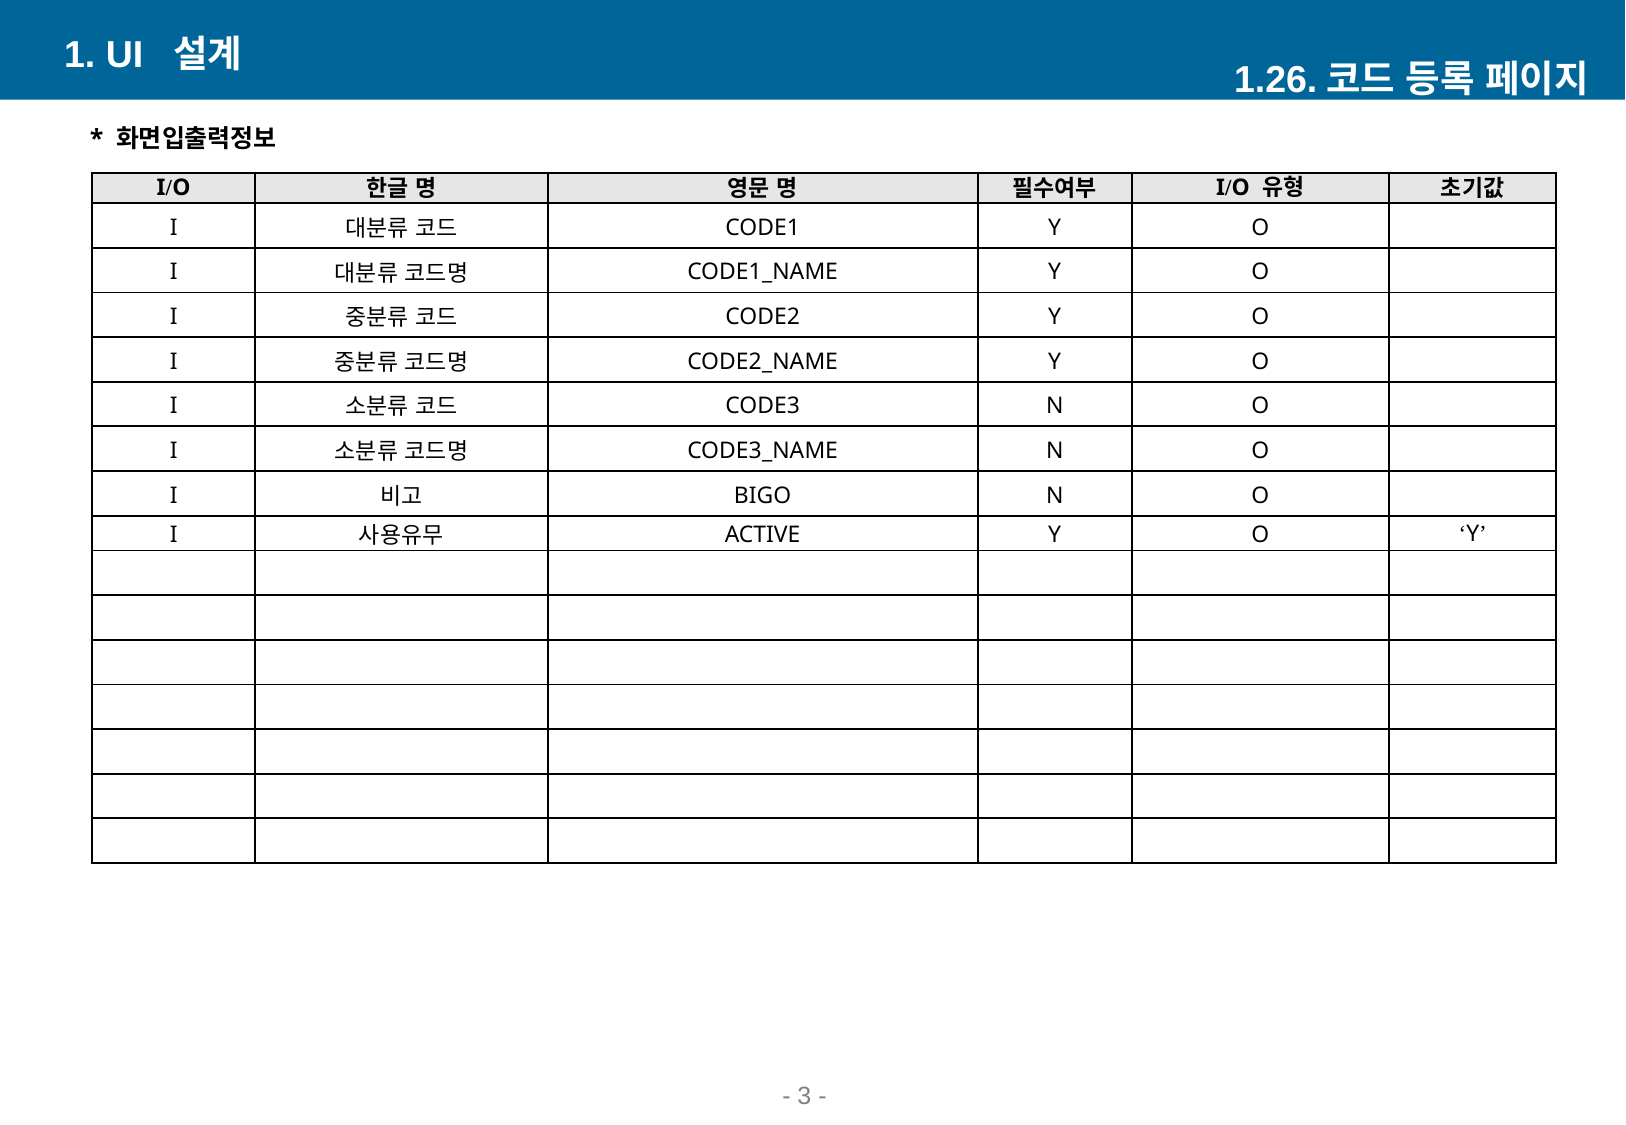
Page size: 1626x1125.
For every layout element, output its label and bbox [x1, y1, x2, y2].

table_cell [93, 730, 254, 773]
table_cell [979, 819, 1131, 862]
table_header [1133, 174, 1388, 202]
table_cell [256, 596, 547, 639]
table_cell [979, 338, 1131, 381]
table_cell [93, 517, 254, 550]
text_box [49, 27, 707, 78]
table_cell [979, 427, 1131, 470]
table_cell [256, 293, 547, 336]
table_cell [1133, 338, 1388, 381]
table_cell [93, 551, 254, 594]
table_cell [93, 641, 254, 684]
table_cell [979, 293, 1131, 336]
table_cell [979, 204, 1131, 247]
table_cell [93, 819, 254, 862]
table_cell [549, 472, 977, 515]
table_cell [93, 596, 254, 639]
table_cell [549, 775, 977, 817]
table_cell [1133, 551, 1388, 594]
table_cell [256, 517, 547, 550]
table_cell [1133, 641, 1388, 684]
table_cell [549, 551, 977, 594]
table_cell [979, 775, 1131, 817]
table_cell [979, 641, 1131, 684]
table_cell [1390, 204, 1555, 247]
table_cell [549, 427, 977, 470]
table_cell [256, 730, 547, 773]
table_header [1390, 174, 1555, 202]
text_box [968, 52, 1625, 103]
table_cell [256, 775, 547, 817]
table_cell [1133, 819, 1388, 862]
table_cell [979, 596, 1131, 639]
table_cell [1390, 641, 1555, 684]
table_cell [256, 641, 547, 684]
table_cell [256, 383, 547, 425]
table_cell [93, 472, 254, 515]
table_cell [93, 685, 254, 728]
table_cell [256, 551, 547, 594]
table_cell [256, 204, 547, 247]
table_cell [93, 427, 254, 470]
table_cell [549, 596, 977, 639]
table_cell [256, 249, 547, 292]
table_cell [1390, 596, 1555, 639]
table_cell [549, 383, 977, 425]
table_cell [256, 685, 547, 728]
table_cell [256, 819, 547, 862]
table_cell [1390, 730, 1555, 773]
table_cell [979, 551, 1131, 594]
table_cell [1133, 472, 1388, 515]
table_cell [979, 730, 1131, 773]
table_cell [256, 427, 547, 470]
table_cell [1133, 249, 1388, 292]
table_cell [1390, 775, 1555, 817]
table_cell [549, 517, 977, 550]
table_cell [256, 472, 547, 515]
table_cell [1390, 338, 1555, 381]
table_cell [1133, 730, 1388, 773]
table_cell [1133, 293, 1388, 336]
table_cell [979, 383, 1131, 425]
table_cell [549, 293, 977, 336]
table_cell [93, 338, 254, 381]
table_cell [1390, 383, 1555, 425]
table_cell [93, 249, 254, 292]
table_cell [1390, 249, 1555, 292]
table_cell [93, 383, 254, 425]
table_header [256, 174, 547, 202]
table_cell [979, 685, 1131, 728]
table_cell [549, 338, 977, 381]
table_cell [1133, 775, 1388, 817]
table_cell [1390, 551, 1555, 594]
table_cell [549, 685, 977, 728]
table_cell [549, 730, 977, 773]
text_box [69, 115, 298, 161]
table_header [549, 174, 977, 202]
table_cell [256, 338, 547, 381]
table_cell [979, 517, 1131, 550]
table_cell [1390, 427, 1555, 470]
table_cell [1133, 427, 1388, 470]
table_header [979, 174, 1131, 202]
table_cell [1390, 517, 1555, 550]
table_header [93, 174, 254, 202]
table_cell [549, 819, 977, 862]
table_cell [1133, 685, 1388, 728]
table_cell [1133, 383, 1388, 425]
table_cell [1390, 819, 1555, 862]
table_cell [93, 204, 254, 247]
table_cell [93, 293, 254, 336]
text_box [635, 1069, 974, 1118]
table_cell [1390, 685, 1555, 728]
table_cell [549, 641, 977, 684]
table_cell [1390, 293, 1555, 336]
table_cell [1133, 596, 1388, 639]
table_cell [979, 472, 1131, 515]
table_cell [1133, 517, 1388, 550]
table_cell [979, 249, 1131, 292]
table_cell [1390, 472, 1555, 515]
table_cell [1133, 204, 1388, 247]
table_cell [549, 204, 977, 247]
table_cell [549, 249, 977, 292]
table_cell [93, 775, 254, 817]
